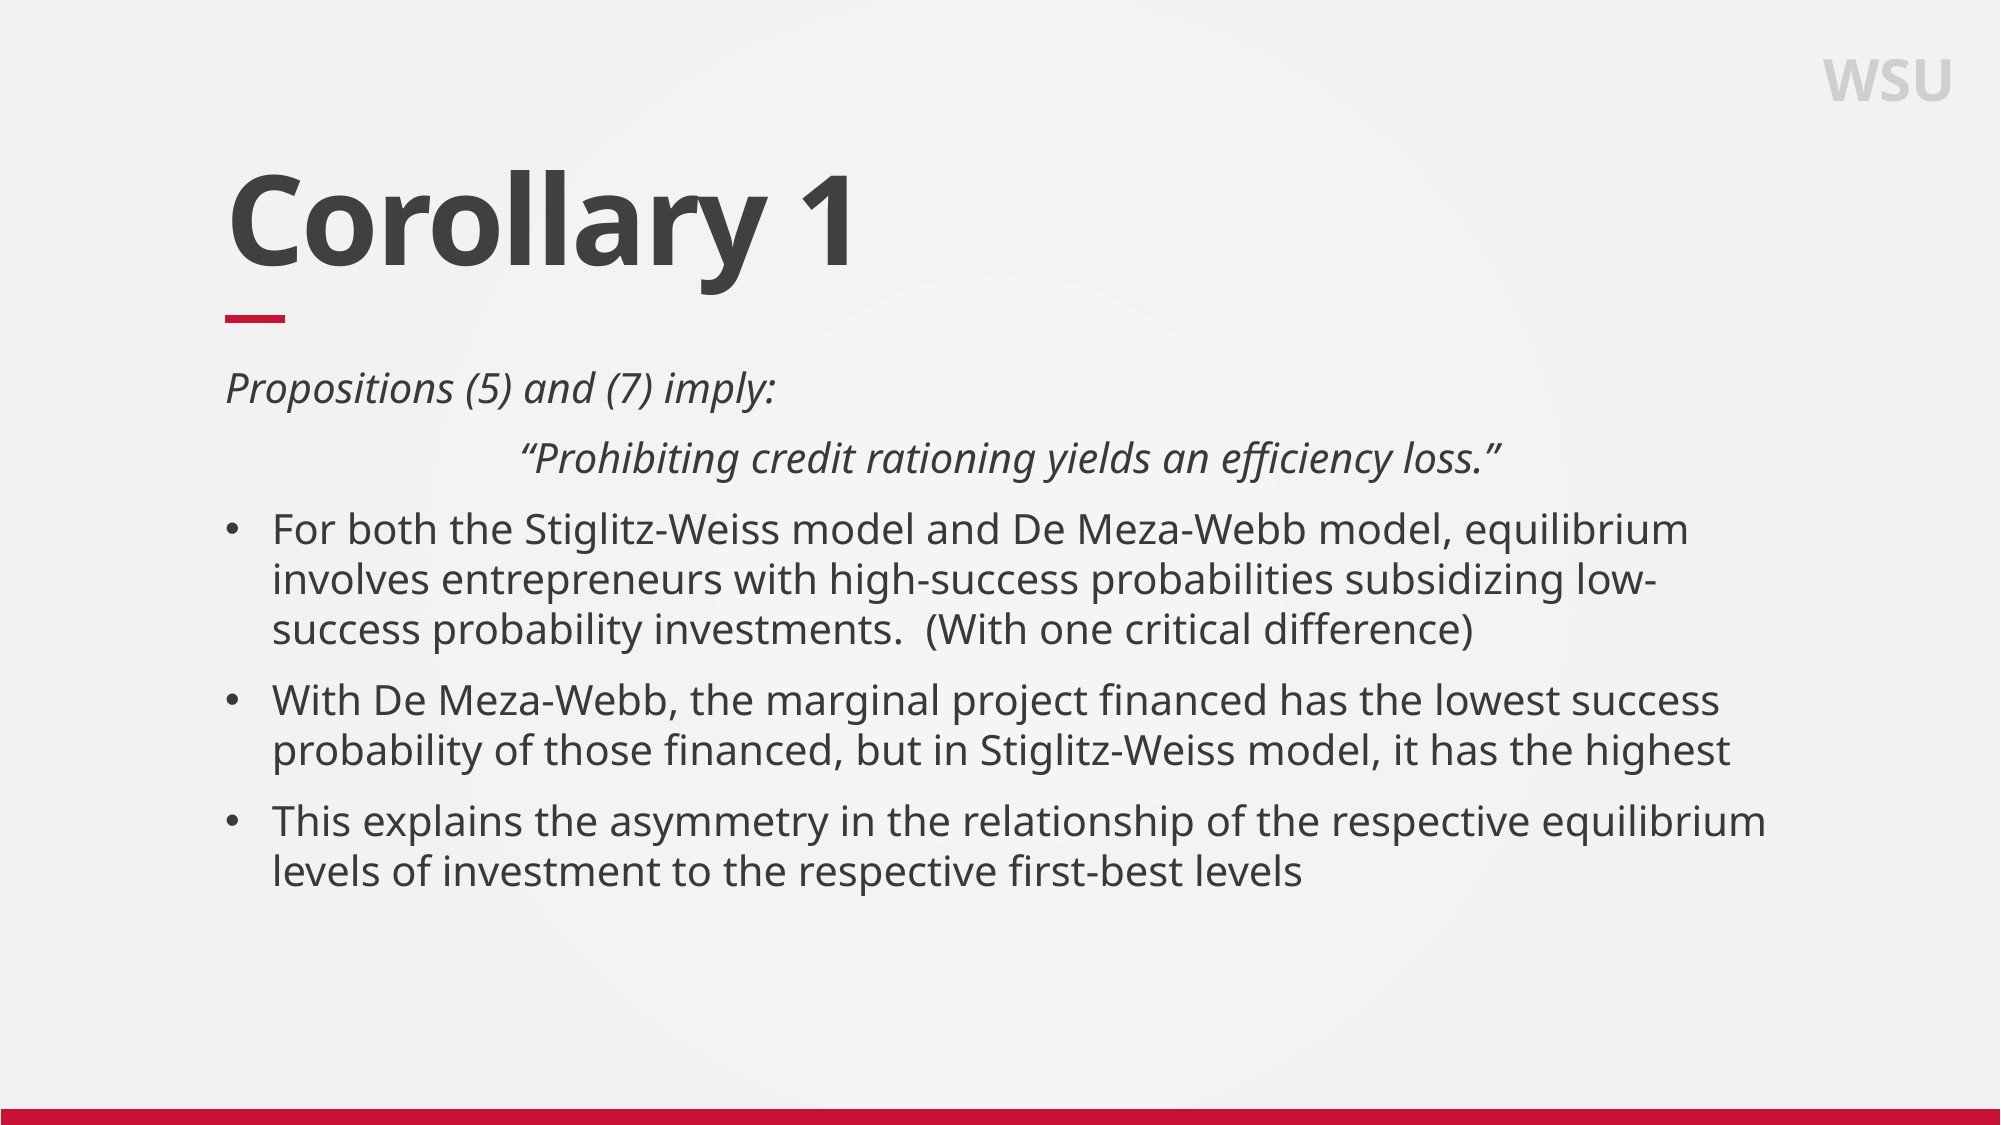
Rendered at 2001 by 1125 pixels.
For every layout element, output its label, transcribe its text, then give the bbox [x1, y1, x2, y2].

text_box Propositions (5) and (7) imply: “Prohibiting credit rationing yields an efficiency loss.” For both the Stiglitz-Weiss model and De Meza-Webb model, equilibrium involves entrepreneurs with high-success probabilities subsidizing low-success probability investments. (With one critical difference) With De Meza-Webb, the marginal project financed has the lowest success probability of those financed, but in Stiglitz-Weiss model, it has the highest This explains the asymmetry in the relationship of the respective equilibrium levels of investment to the respective first-best levels [224, 353, 1809, 1010]
text_box [224, 314, 286, 324]
text_box [0, 1109, 2000, 1125]
title Corollary 1 [225, 149, 1892, 300]
text_box WSU [1808, 35, 1971, 121]
